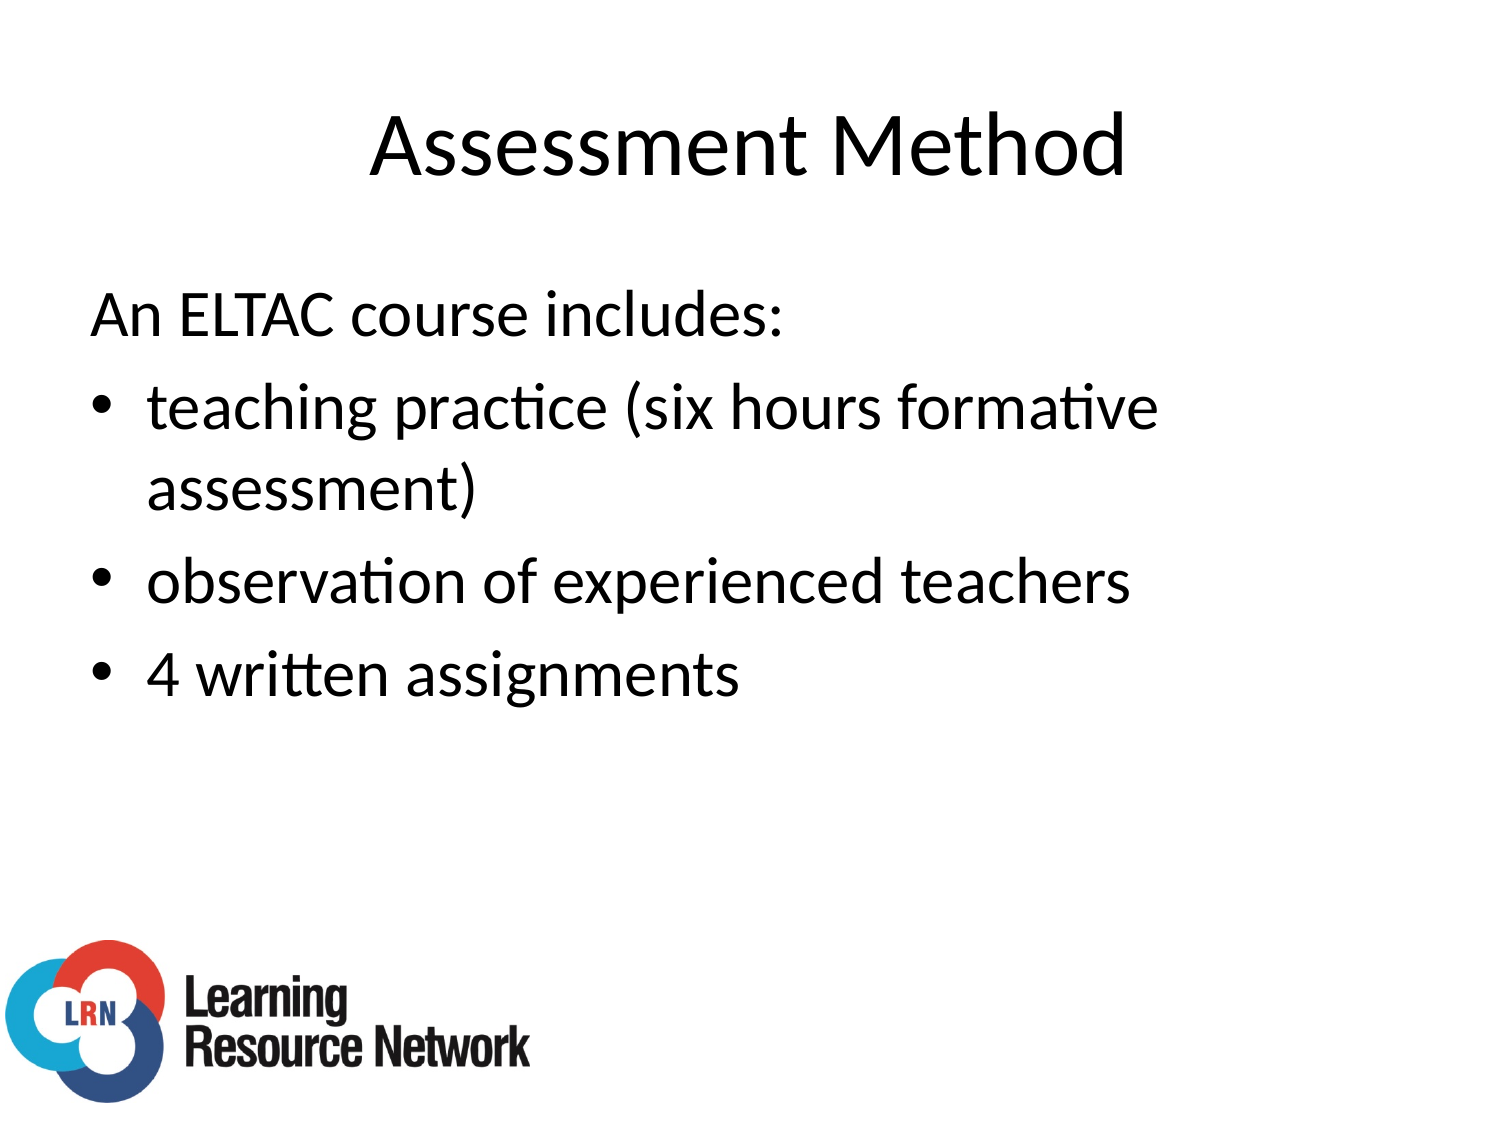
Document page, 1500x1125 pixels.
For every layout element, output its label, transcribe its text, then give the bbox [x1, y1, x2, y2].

title Assessment Method [75, 45, 1425, 233]
list An ELTAC course includes: teaching practice (six hours formative assessment) observation of experienced teachers 4 written assignments [75, 262, 1425, 1005]
picture [5, 940, 530, 1103]
